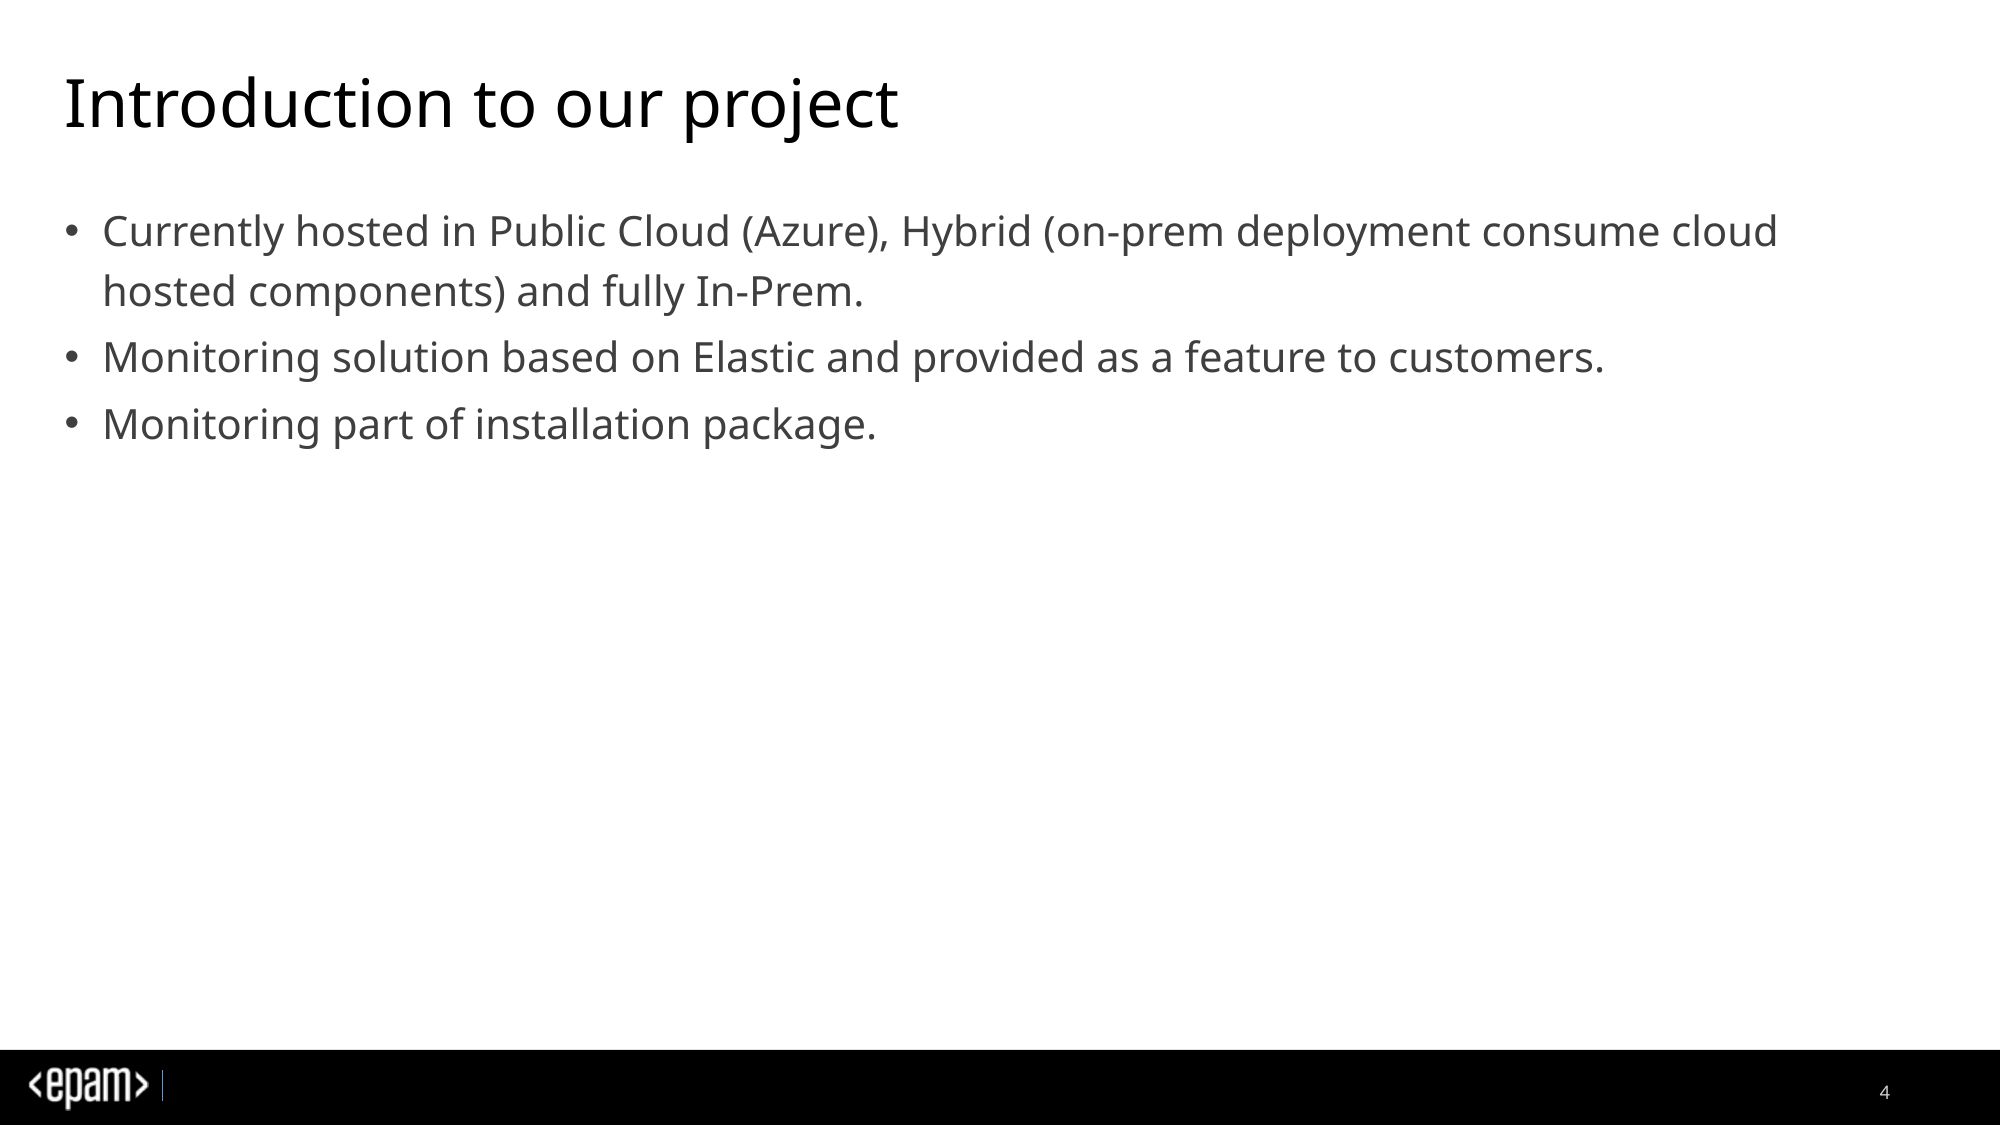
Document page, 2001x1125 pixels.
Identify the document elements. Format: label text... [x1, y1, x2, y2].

title Introduction to our project [49, 49, 1899, 162]
picture [28, 1067, 149, 1111]
list Currently hosted in Public Cloud (Azure), Hybrid (on-prem deployment consume cloud hosted components) and fully In-Prem. Monitoring solution based on Elastic and provided as a feature to customers. Monitoring part of installation package. [49, 187, 1899, 1001]
